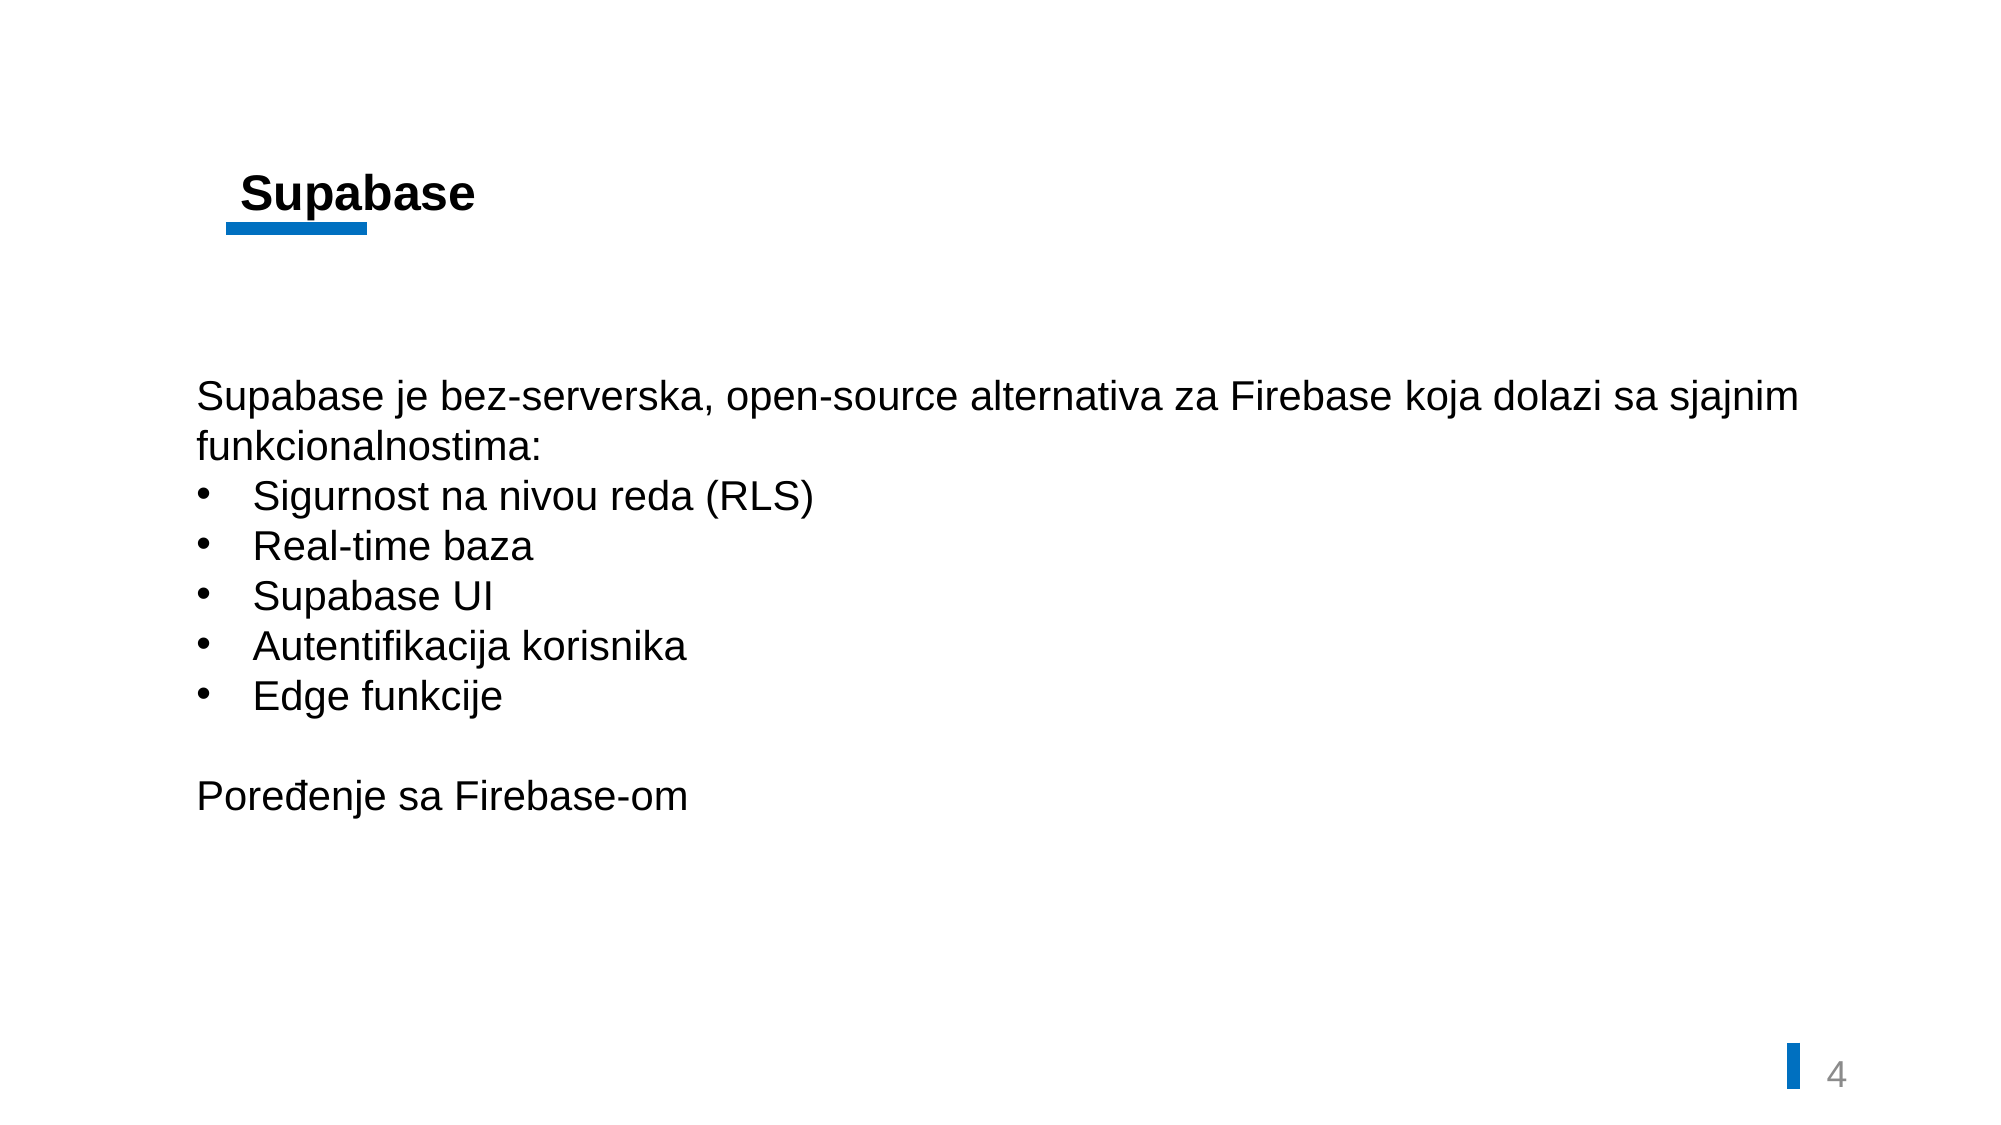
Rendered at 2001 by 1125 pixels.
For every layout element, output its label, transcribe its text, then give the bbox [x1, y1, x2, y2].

text_box Supabase [225, 152, 742, 228]
slide_number 3 [1412, 1042, 1863, 1103]
text_box Supabase je bez-serverska, open-source alternativa za Firebase koja dolazi sa sjajnim funkcionalnostima: Sigurnost na nivou reda (RLS) Real-time baza Supabase UI Autentifikacija korisnika Edge funkcije Poređenje sa Firebase-om [181, 361, 1819, 826]
